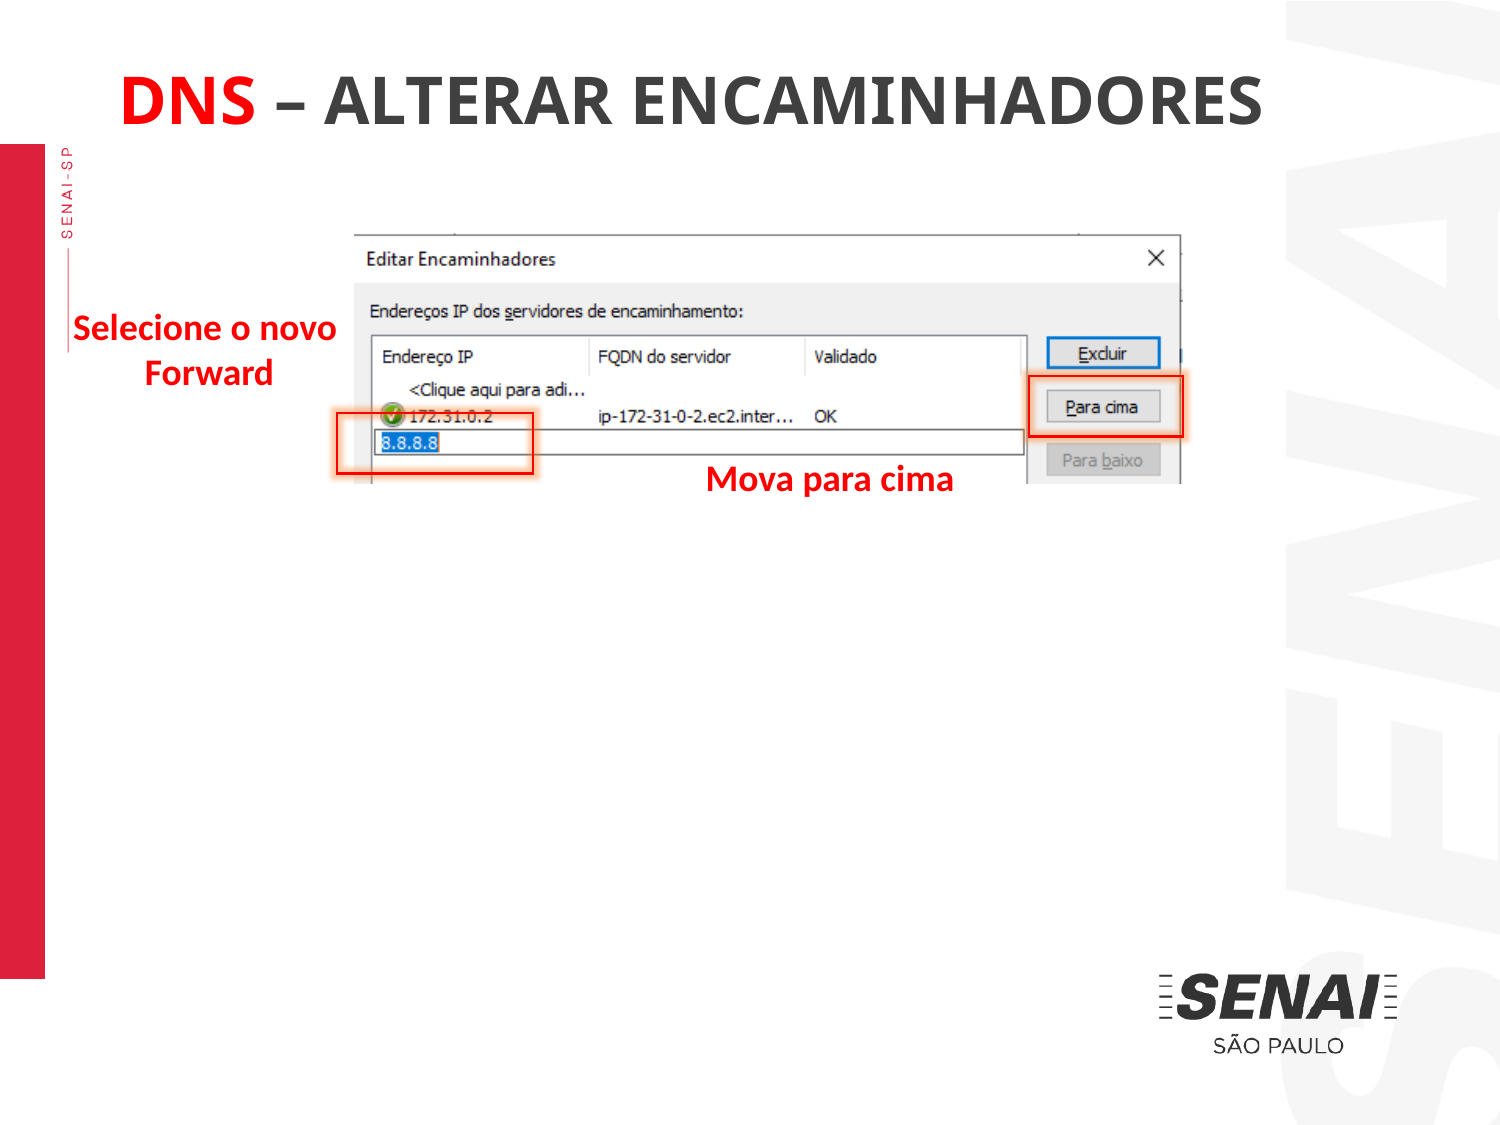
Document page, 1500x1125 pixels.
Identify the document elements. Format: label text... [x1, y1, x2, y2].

list DNS – ALTERAR ENCAMINHADORES [103, 59, 1286, 153]
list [354, 233, 1184, 484]
text_box Mova para cima [610, 484, 1051, 507]
picture [0, 0, 1500, 1125]
text_box Selecione o novo Forward [58, 295, 354, 401]
text_box [336, 412, 354, 475]
